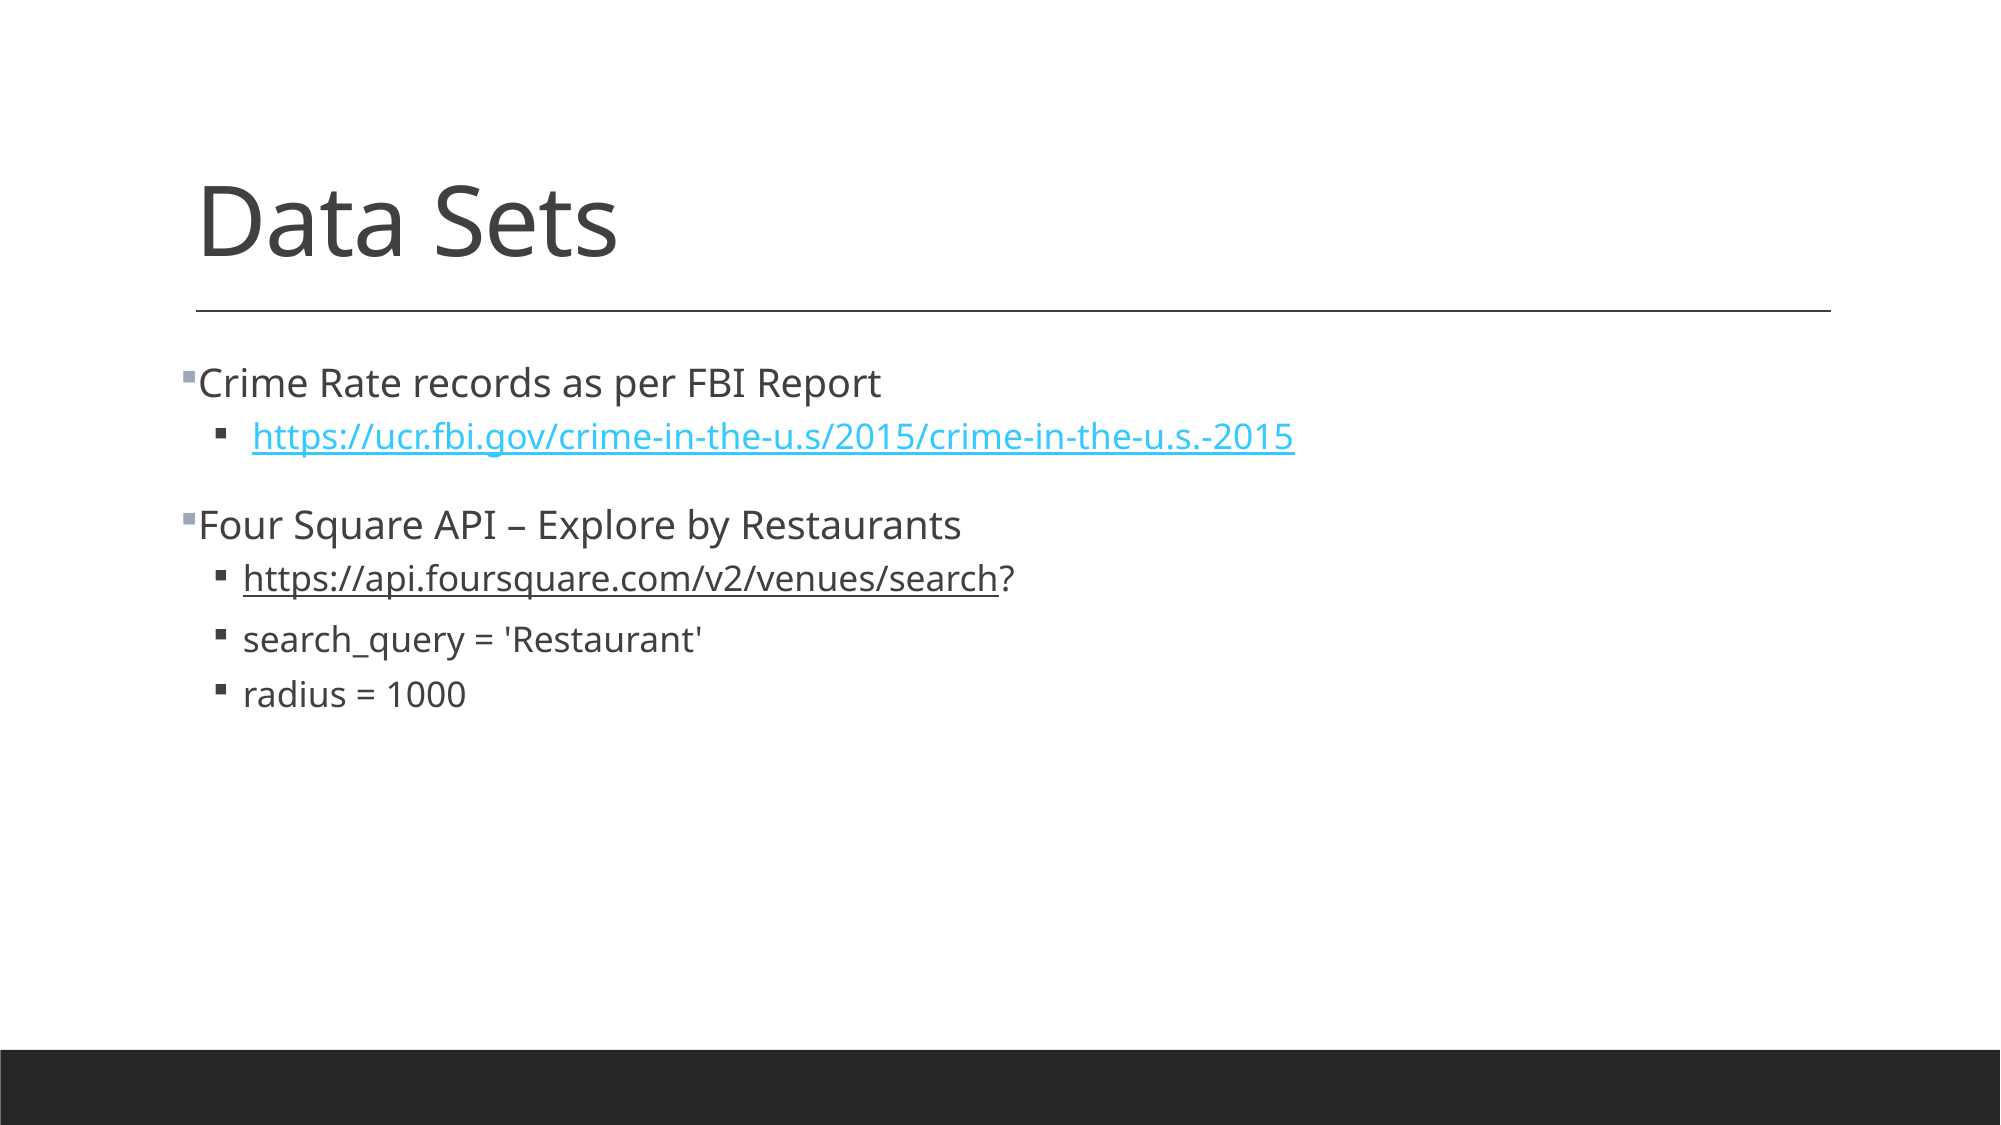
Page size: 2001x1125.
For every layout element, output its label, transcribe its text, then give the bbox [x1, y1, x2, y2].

list Crime Rate records as per FBI Report https://ucr.fbi.gov/crime-in-the-u.s/2015/crime-in-the-u.s.-2015 Four Square API – Explore by Restaurants https://api.foursquare.com/v2/venues/search? search_query = 'Restaurant' radius = 1000 [180, 345, 1830, 963]
title Data Sets [180, 47, 1830, 285]
